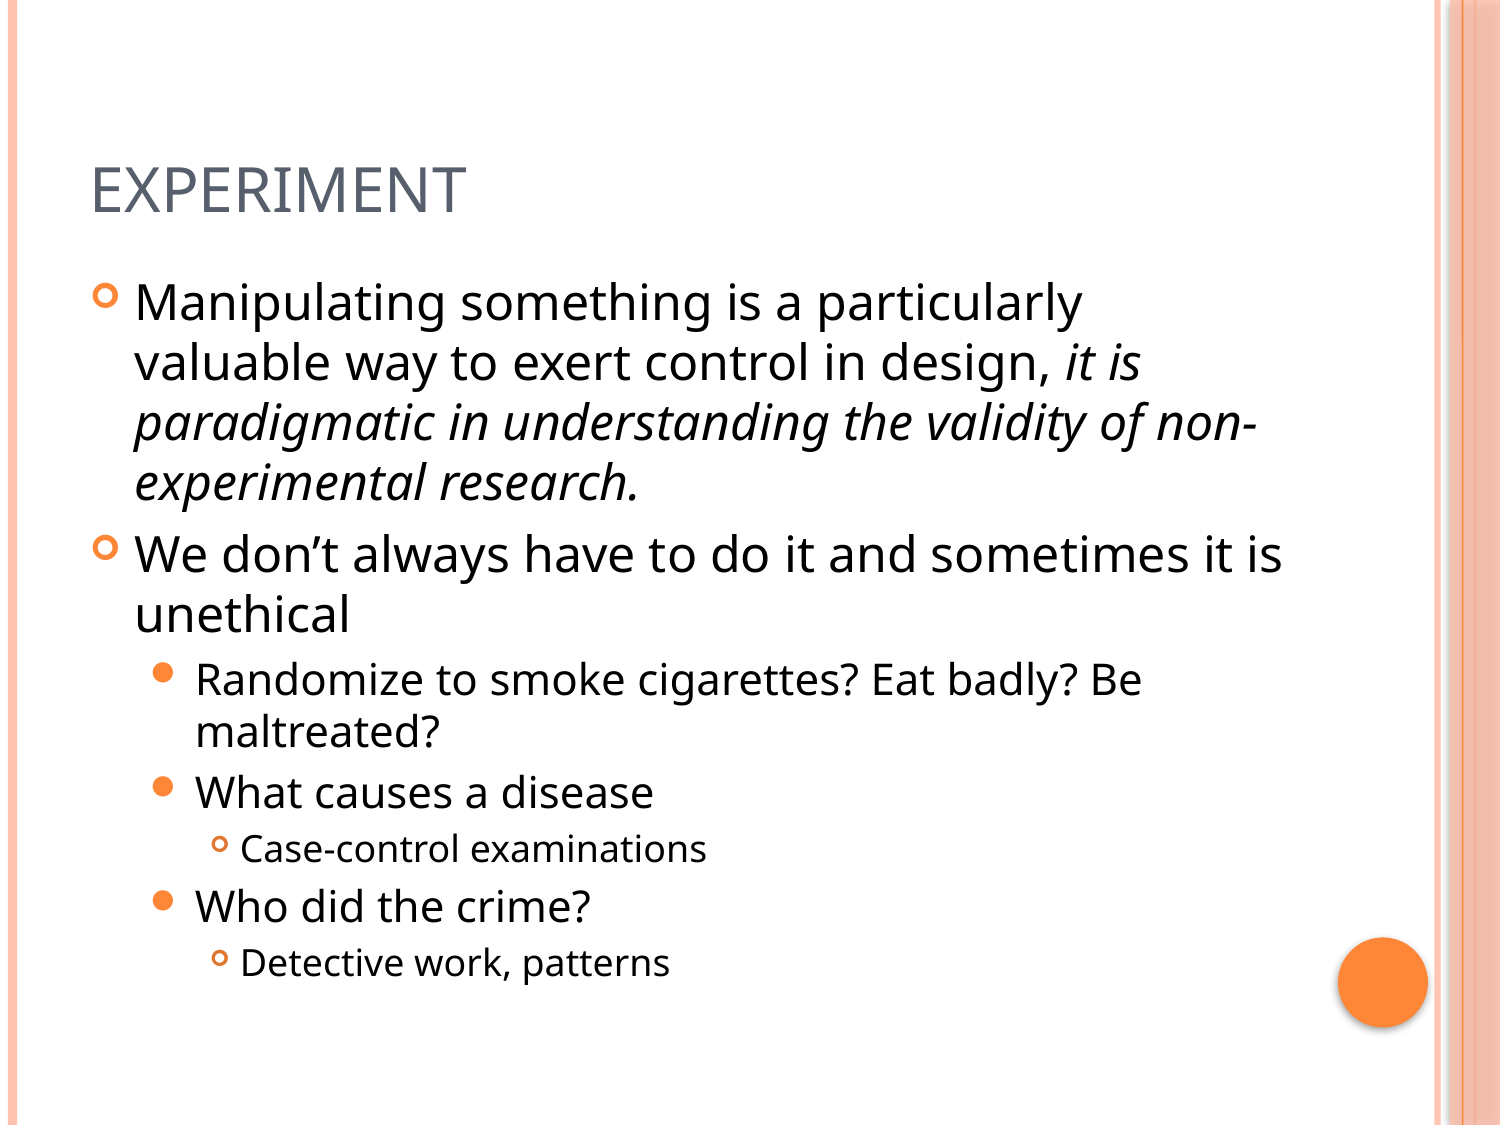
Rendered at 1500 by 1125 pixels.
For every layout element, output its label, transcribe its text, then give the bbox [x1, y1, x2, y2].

title Experiment [75, 45, 1300, 233]
list Manipulating something is a particularly valuable way to exert control in design, it is paradigmatic in understanding the validity of non-experimental research. We don’t always have to do it and sometimes it is unethical Randomize to smoke cigarettes? Eat badly? Be maltreated? What causes a disease Case-control examinations Who did the crime? Detective work, patterns [75, 262, 1300, 1062]
